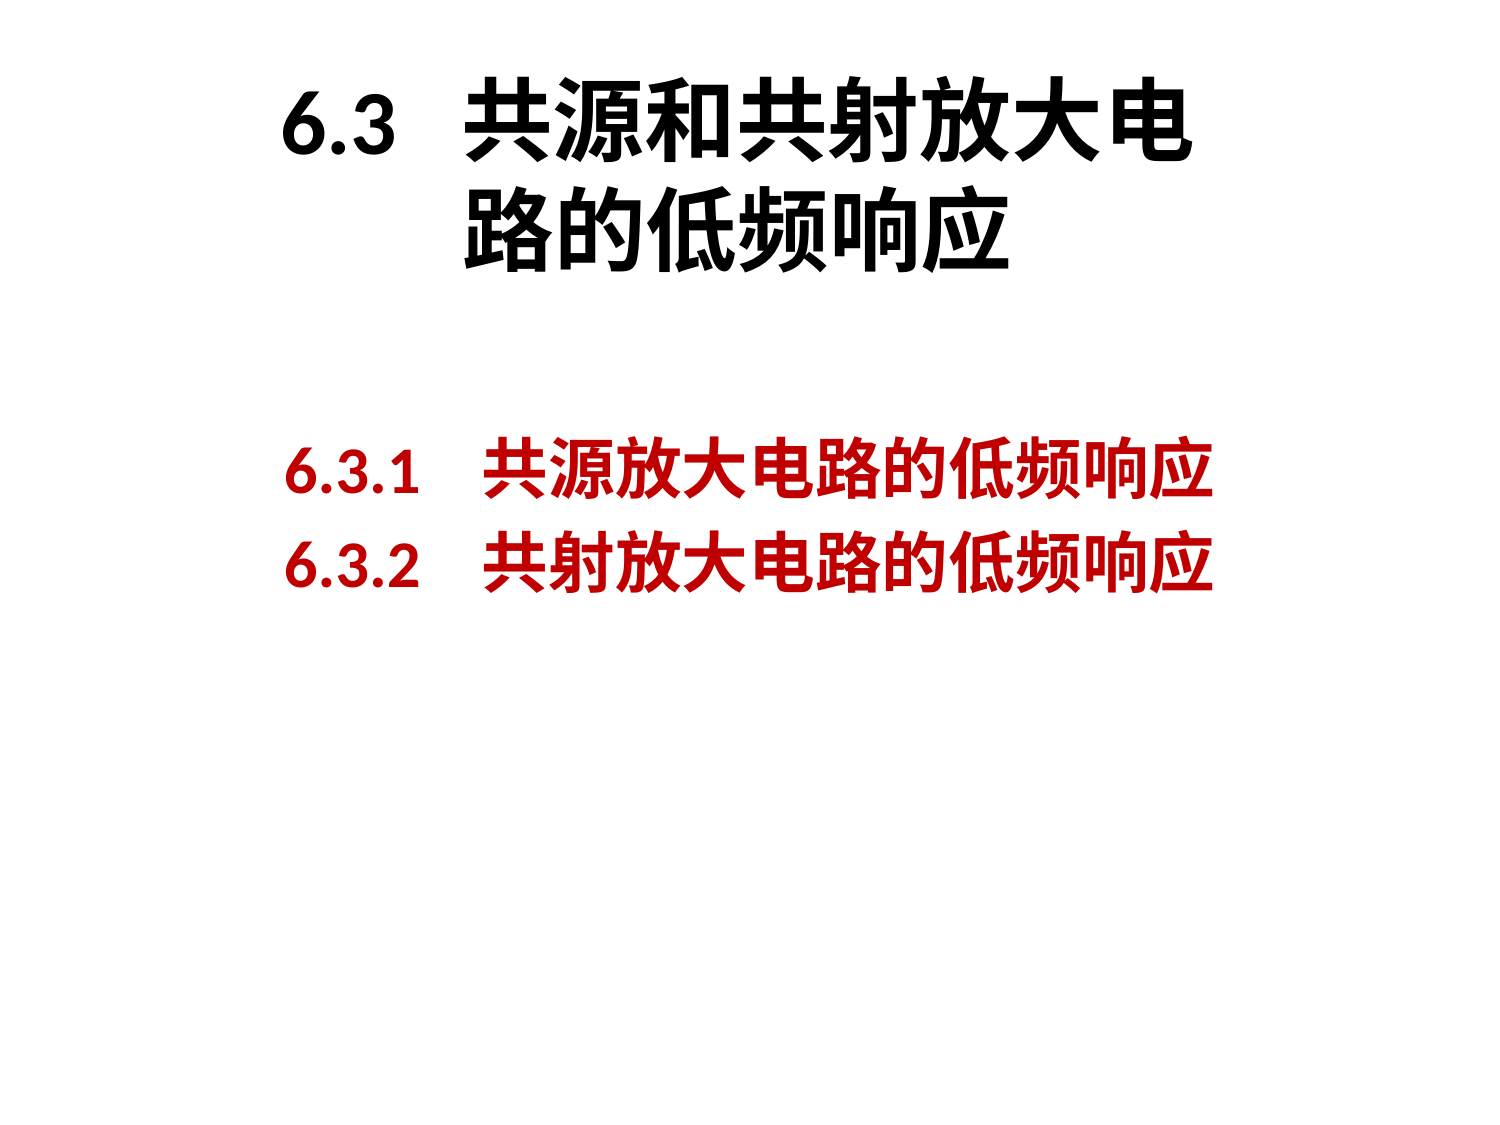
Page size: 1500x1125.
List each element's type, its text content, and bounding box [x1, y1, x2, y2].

title 6.3 共源和共射放大电路的低频响应 [229, 66, 1247, 279]
subtitle 6.3.1 共源放大电路的低频响应 6.3.2 共射放大电路的低频响应 [225, 326, 1275, 925]
